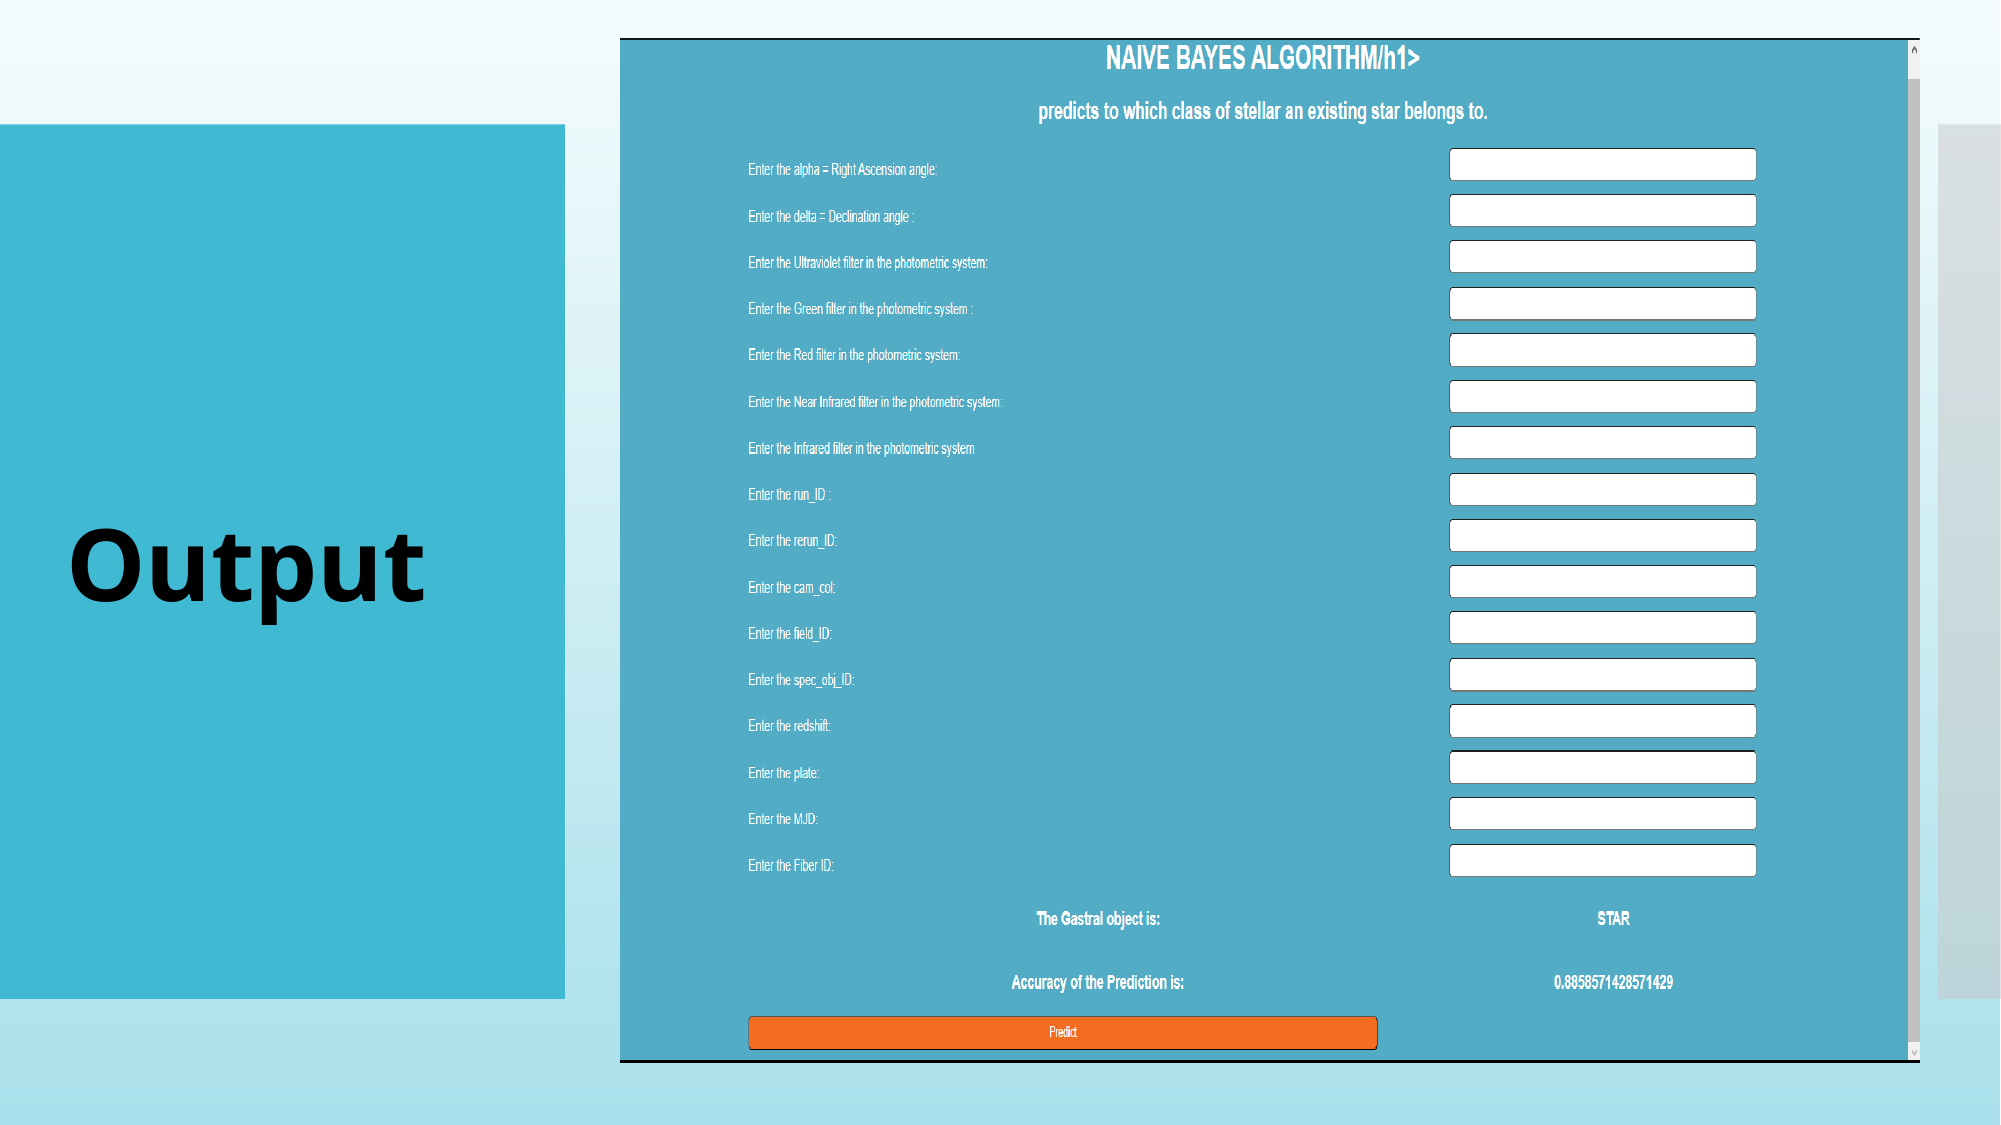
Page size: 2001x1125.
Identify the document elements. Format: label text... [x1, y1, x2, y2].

text_box Output [0, 494, 514, 629]
picture [619, 38, 1920, 1063]
